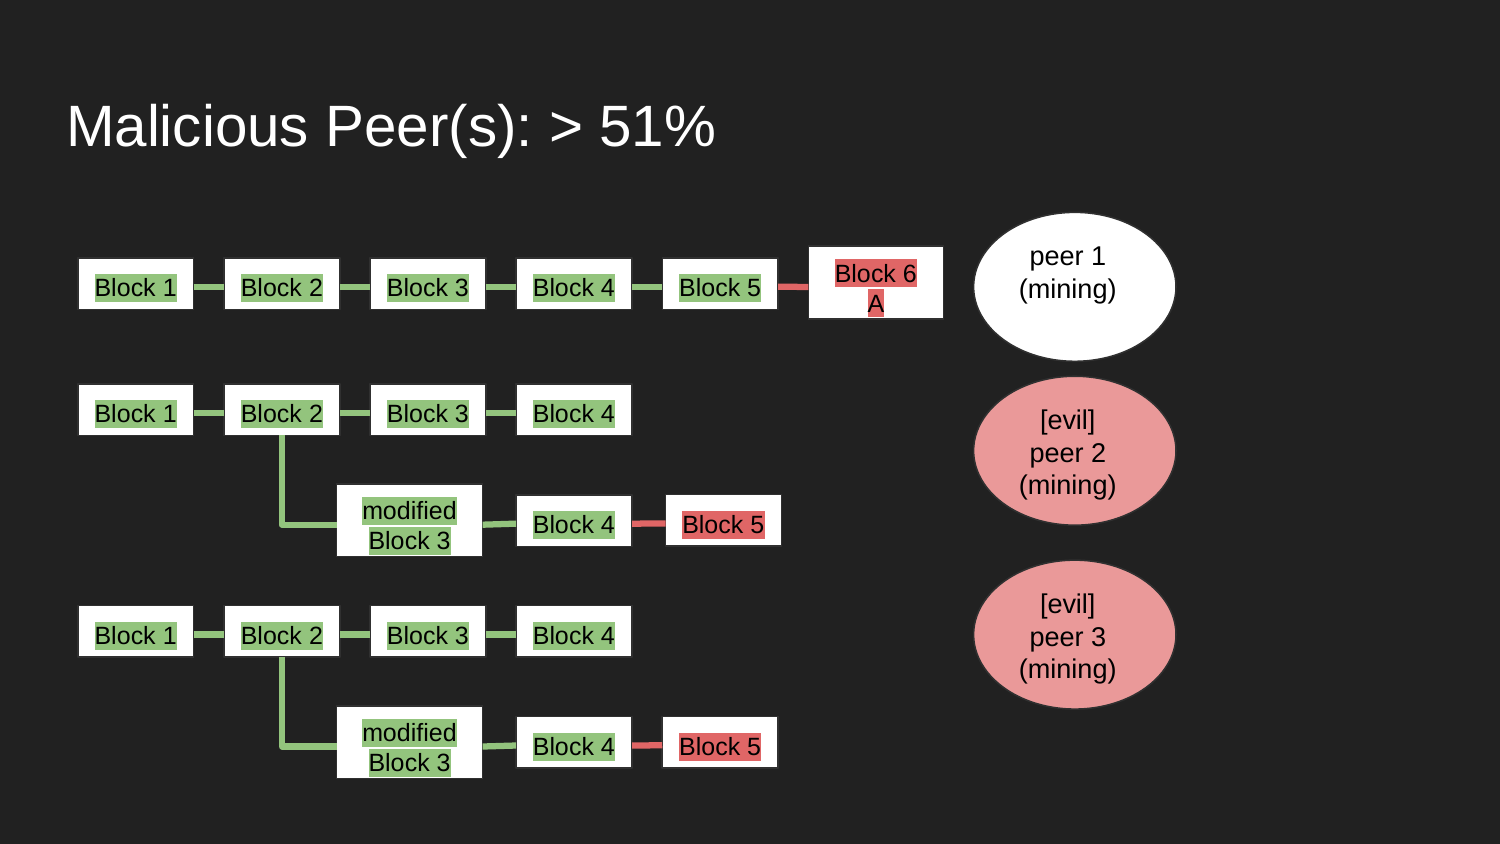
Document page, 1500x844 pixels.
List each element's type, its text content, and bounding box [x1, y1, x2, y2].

title Malicious Peer(s): > 51% [51, 72, 1449, 167]
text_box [369, 257, 487, 310]
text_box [77, 257, 194, 310]
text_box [369, 605, 487, 658]
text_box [369, 383, 487, 436]
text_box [515, 605, 633, 658]
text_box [77, 383, 194, 436]
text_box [223, 605, 341, 658]
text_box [662, 257, 779, 310]
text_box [808, 245, 944, 320]
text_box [281, 657, 337, 747]
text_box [223, 257, 341, 310]
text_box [515, 383, 633, 436]
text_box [223, 383, 341, 436]
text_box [77, 605, 194, 658]
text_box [661, 716, 779, 769]
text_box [665, 494, 782, 547]
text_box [973, 559, 1177, 710]
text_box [336, 705, 483, 779]
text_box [336, 483, 483, 557]
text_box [973, 375, 1177, 526]
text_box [515, 494, 633, 547]
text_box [515, 257, 633, 310]
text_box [973, 212, 1177, 362]
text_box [281, 435, 337, 526]
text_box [515, 716, 633, 769]
